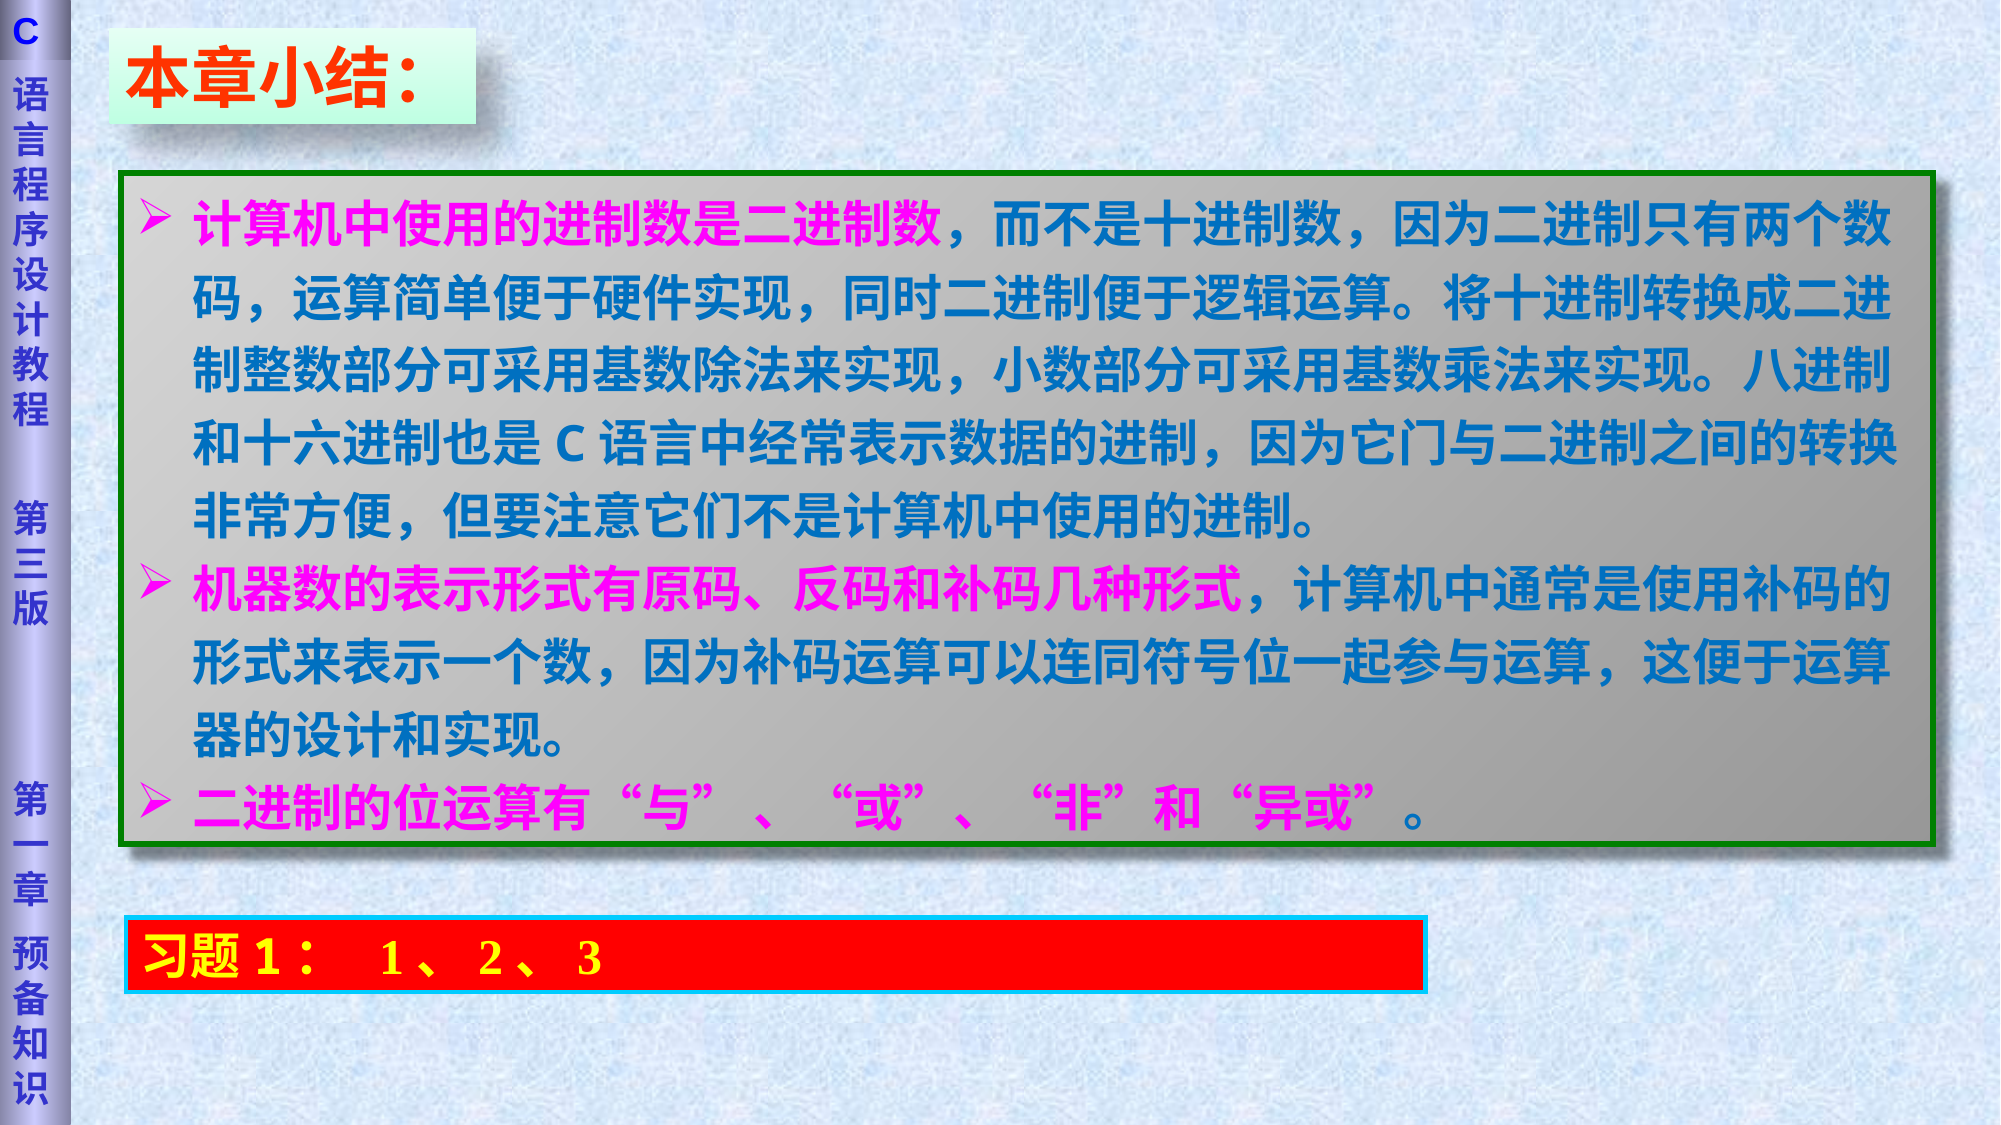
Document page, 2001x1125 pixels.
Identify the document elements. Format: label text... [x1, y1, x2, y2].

text_box 习题1： 1、2、3 [125, 917, 1426, 993]
text_box 计算机中使用的进制数是二进制数，而不是十进制数，因为二进制只有两个数码，运算简单便于硬件实现，同时二进制便于逻辑运算。将十进制转换成二进制整数部分可采用基数除法来实现，小数部分可采用基数乘法来实现。八进制和十六进制也是C语言中经常表示数据的进制，因为它门与二进制之间的转换非常方便，但要注意它们不是计算机中使用的进制。 机器数的表示形式有原码、反码和补码几种形式，计算机中通常是使用补码的形式来表示一个数，因为补码运算可以连同符号位一起参与运算，这便于运算器的设计和实现。 二进制的位运算有“与” 、“或”、“非”和“异或”。 [121, 172, 1933, 844]
text_box 本章小结： [109, 28, 477, 124]
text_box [0, 0, 71, 1125]
picture [71, 0, 2001, 1125]
